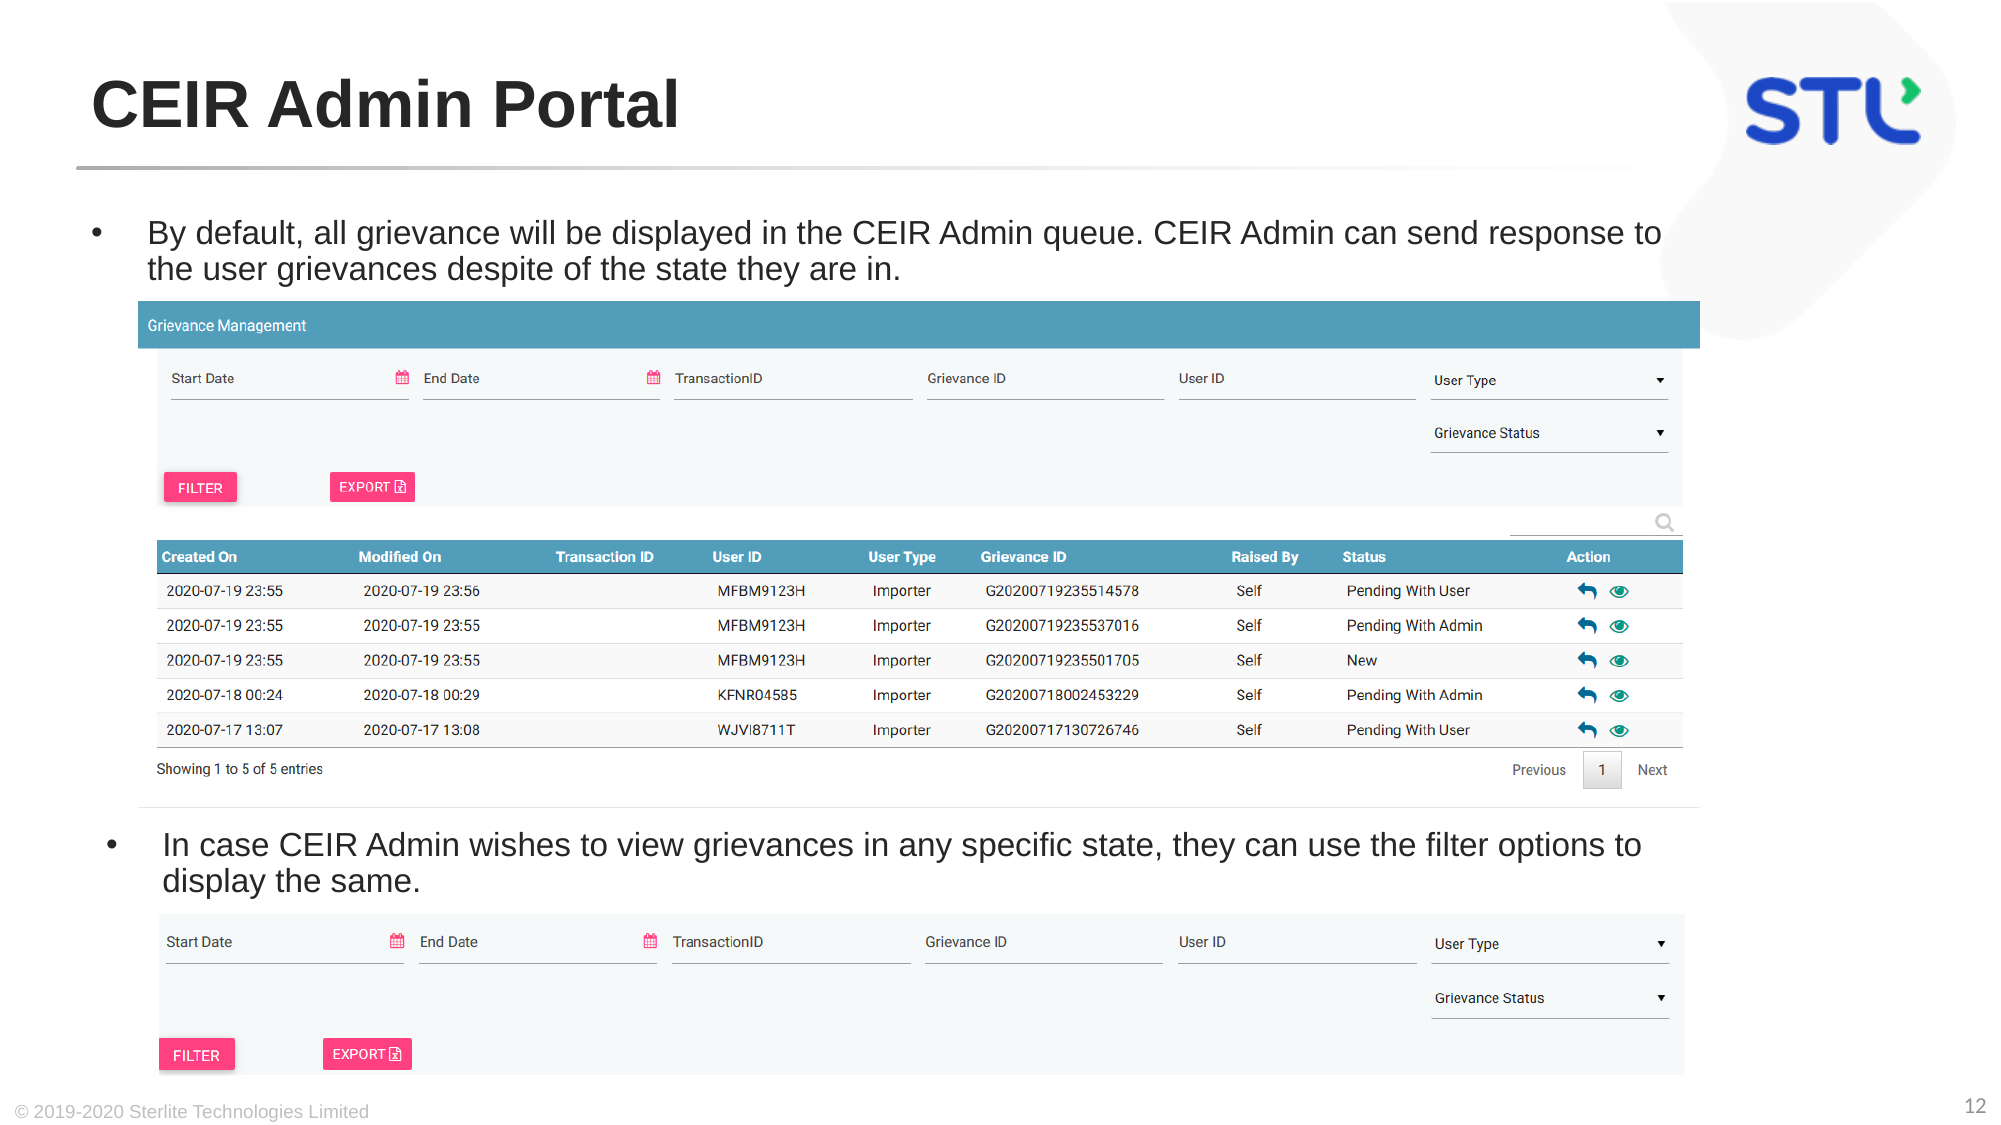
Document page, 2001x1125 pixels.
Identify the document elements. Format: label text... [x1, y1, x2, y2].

picture [159, 914, 1685, 1077]
title CEIR Admin Portal [76, 35, 1564, 167]
slide_number 12 [1955, 1083, 1997, 1122]
text_box In case CEIR Admin wishes to view grievances in any specific state, they can use the filter options to display the same. [90, 820, 1700, 923]
picture [138, 301, 1700, 808]
list By default, all grievance will be displayed in the CEIR Admin queue. CEIR Admin can send response to the user grievances despite of the state they are in. [76, 208, 1685, 308]
footer © 2019-2020 Sterlite Technologies Limited [0, 1083, 455, 1125]
picture [1746, 77, 1921, 145]
